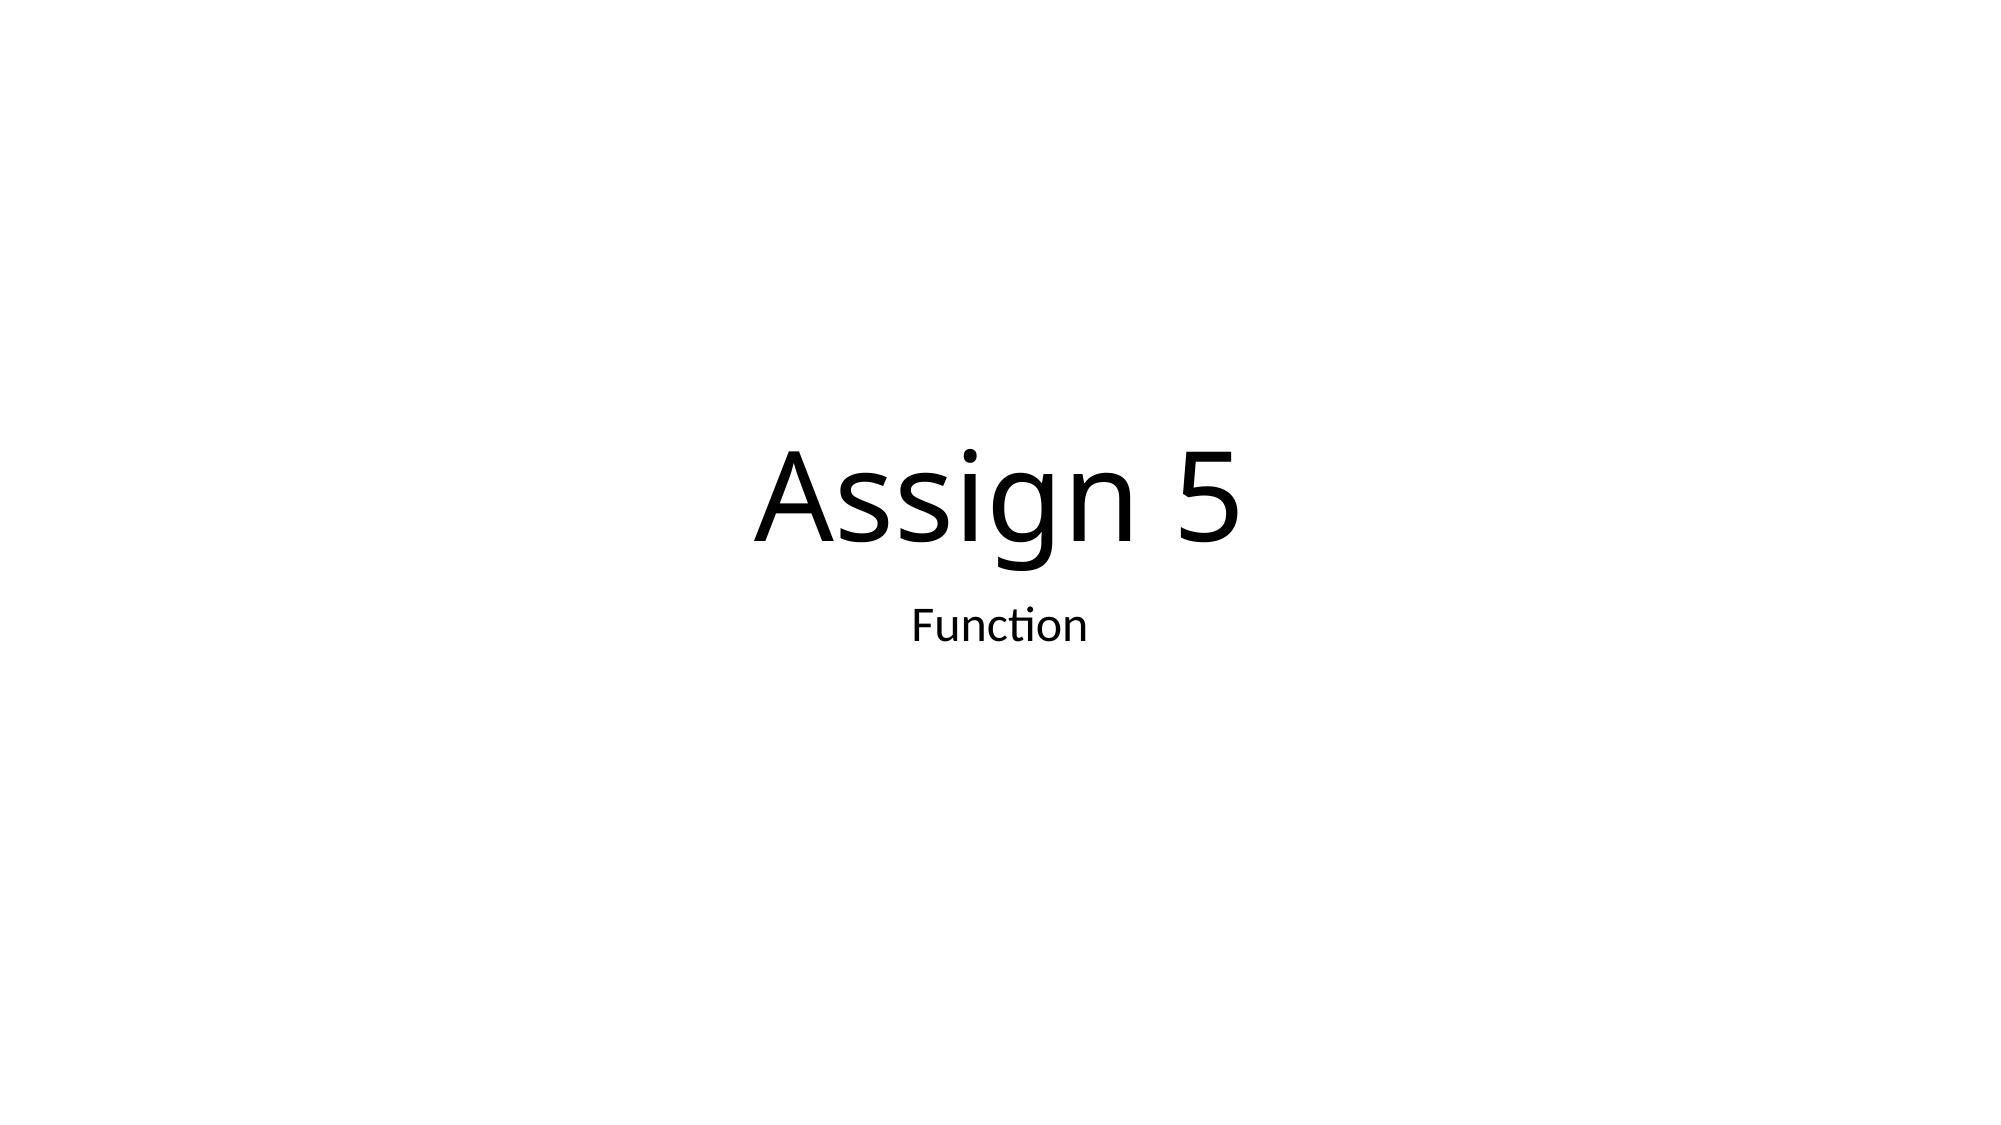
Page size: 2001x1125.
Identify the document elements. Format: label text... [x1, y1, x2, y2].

title Assign 5 [249, 184, 1750, 576]
subtitle Function [249, 590, 1750, 863]
